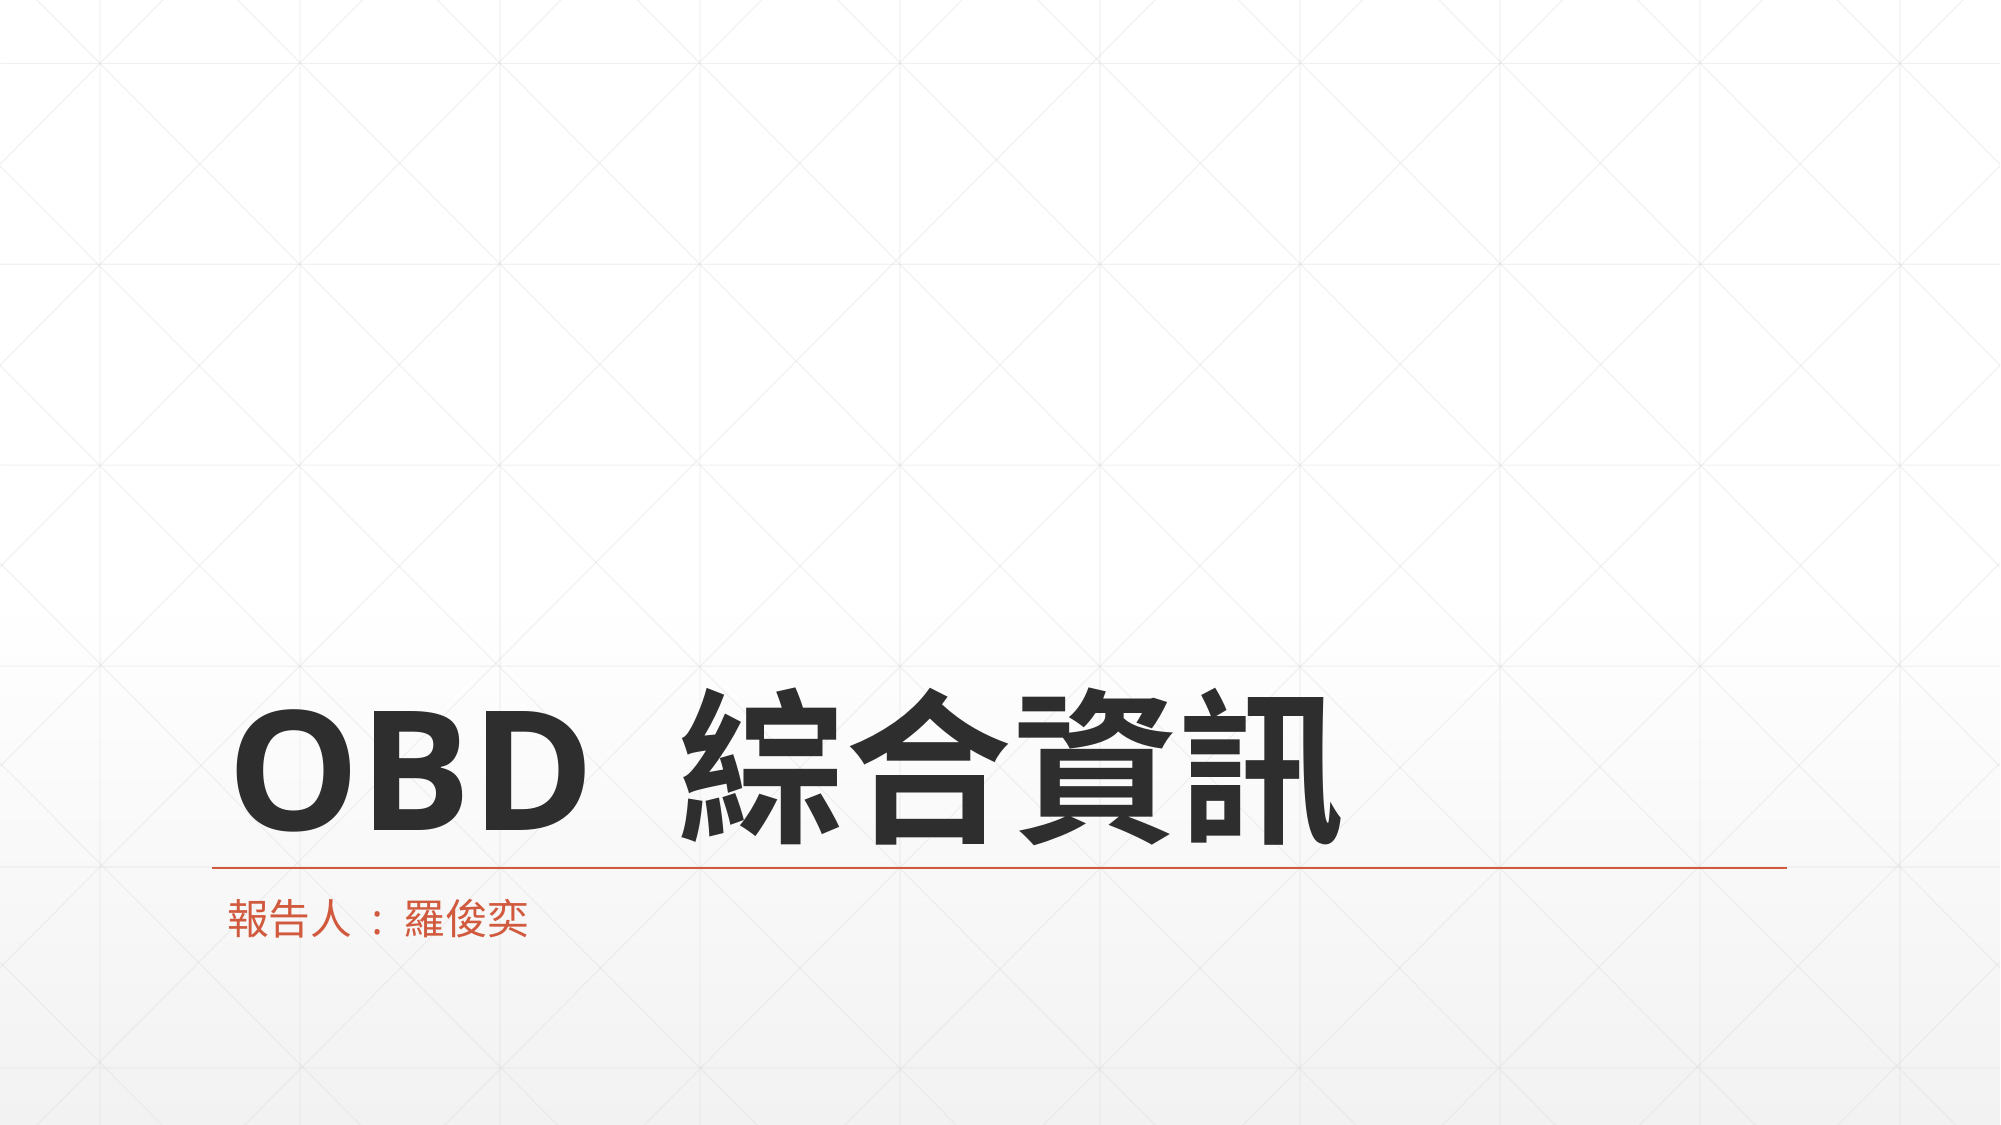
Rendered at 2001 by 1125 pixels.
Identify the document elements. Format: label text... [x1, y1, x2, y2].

title OBD 綜合資訊 [212, 313, 1788, 869]
subtitle 報告人 : 羅俊奕 [212, 891, 1788, 967]
